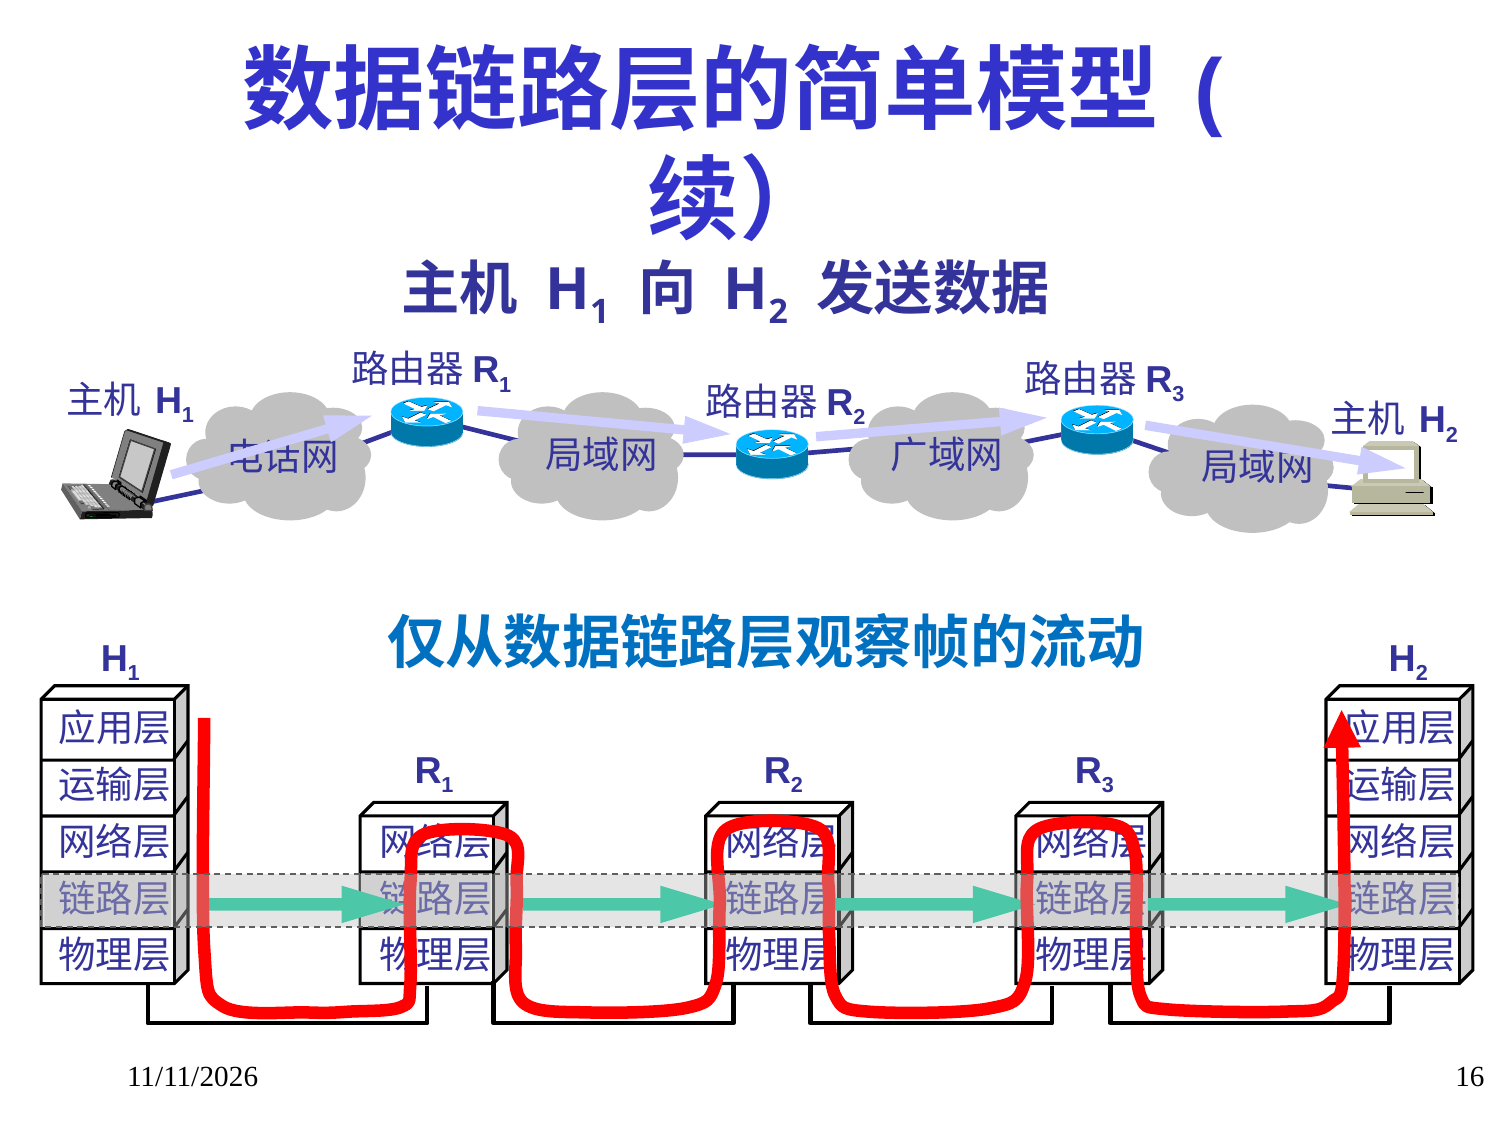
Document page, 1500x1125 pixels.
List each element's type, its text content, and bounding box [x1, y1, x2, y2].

text_box [194, 874, 1320, 928]
text_box [1135, 928, 1342, 1013]
text_box 主机 H1 向 H2 发送数据 [386, 243, 1065, 336]
text_box H2 [1374, 626, 1443, 684]
text_box [202, 710, 1320, 874]
text_box 仅从数据链路层观察帧的流动 [372, 597, 1160, 683]
text_box 物理层 [717, 928, 831, 984]
text_box [1110, 983, 1390, 1024]
slide_number 16 [1187, 1049, 1500, 1125]
text_box 网络层 [412, 830, 507, 871]
text_box [203, 928, 411, 1014]
text_box [493, 981, 734, 1024]
text_box [828, 928, 1029, 1014]
text_box H1 [86, 626, 155, 684]
text_box 网络层 [718, 821, 828, 871]
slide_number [111, 1049, 425, 1125]
text_box [147, 983, 428, 1024]
text_box 网络层 [1028, 823, 1136, 871]
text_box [52, 337, 1472, 534]
text_box 物理层 [1025, 928, 1137, 984]
text_box 物理层 [411, 928, 507, 984]
title 数据链路层的简单模型( 续） [135, 77, 1344, 205]
text_box [515, 928, 720, 1013]
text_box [1325, 685, 1474, 984]
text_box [40, 685, 189, 984]
text_box [810, 983, 1053, 1024]
